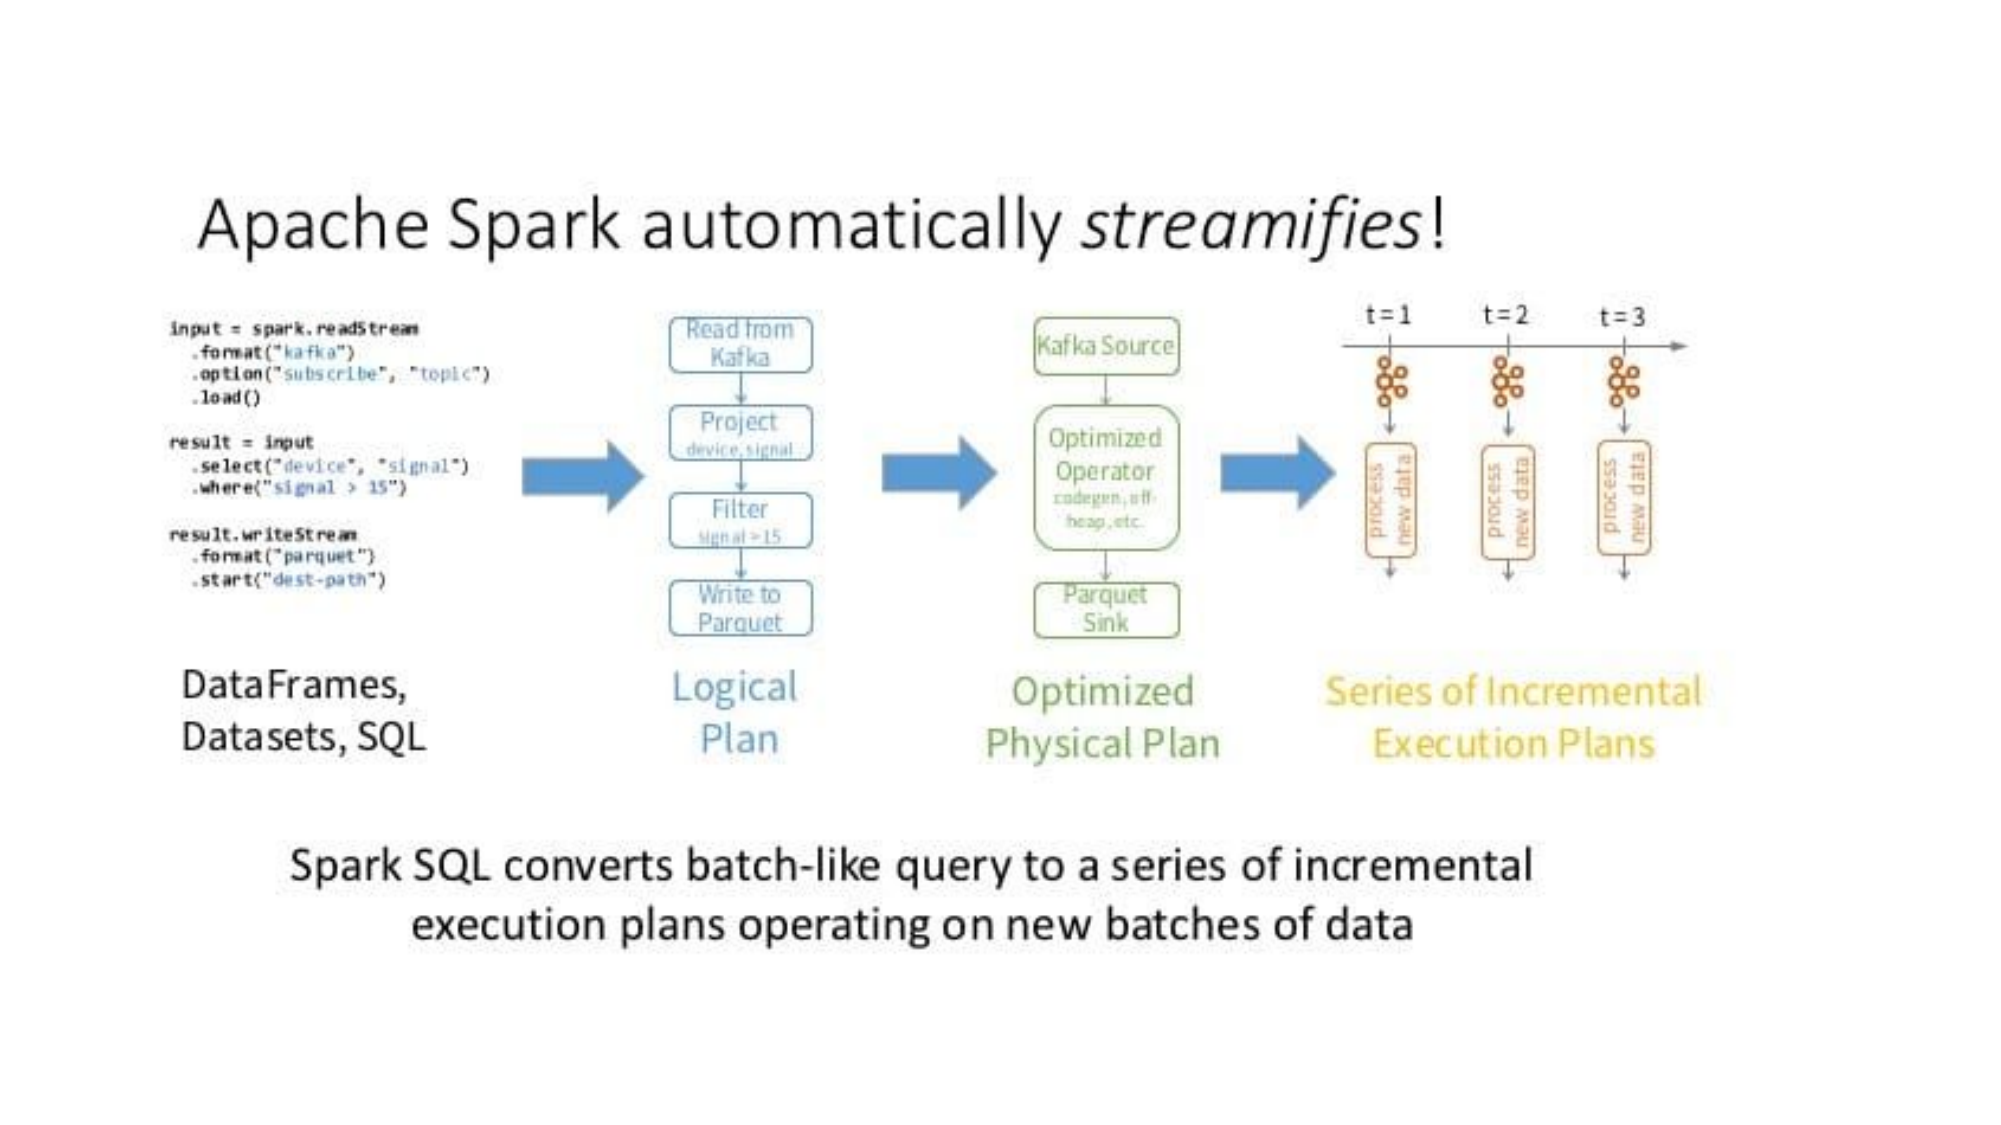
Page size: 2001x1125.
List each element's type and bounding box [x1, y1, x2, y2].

list [68, 83, 1773, 1042]
